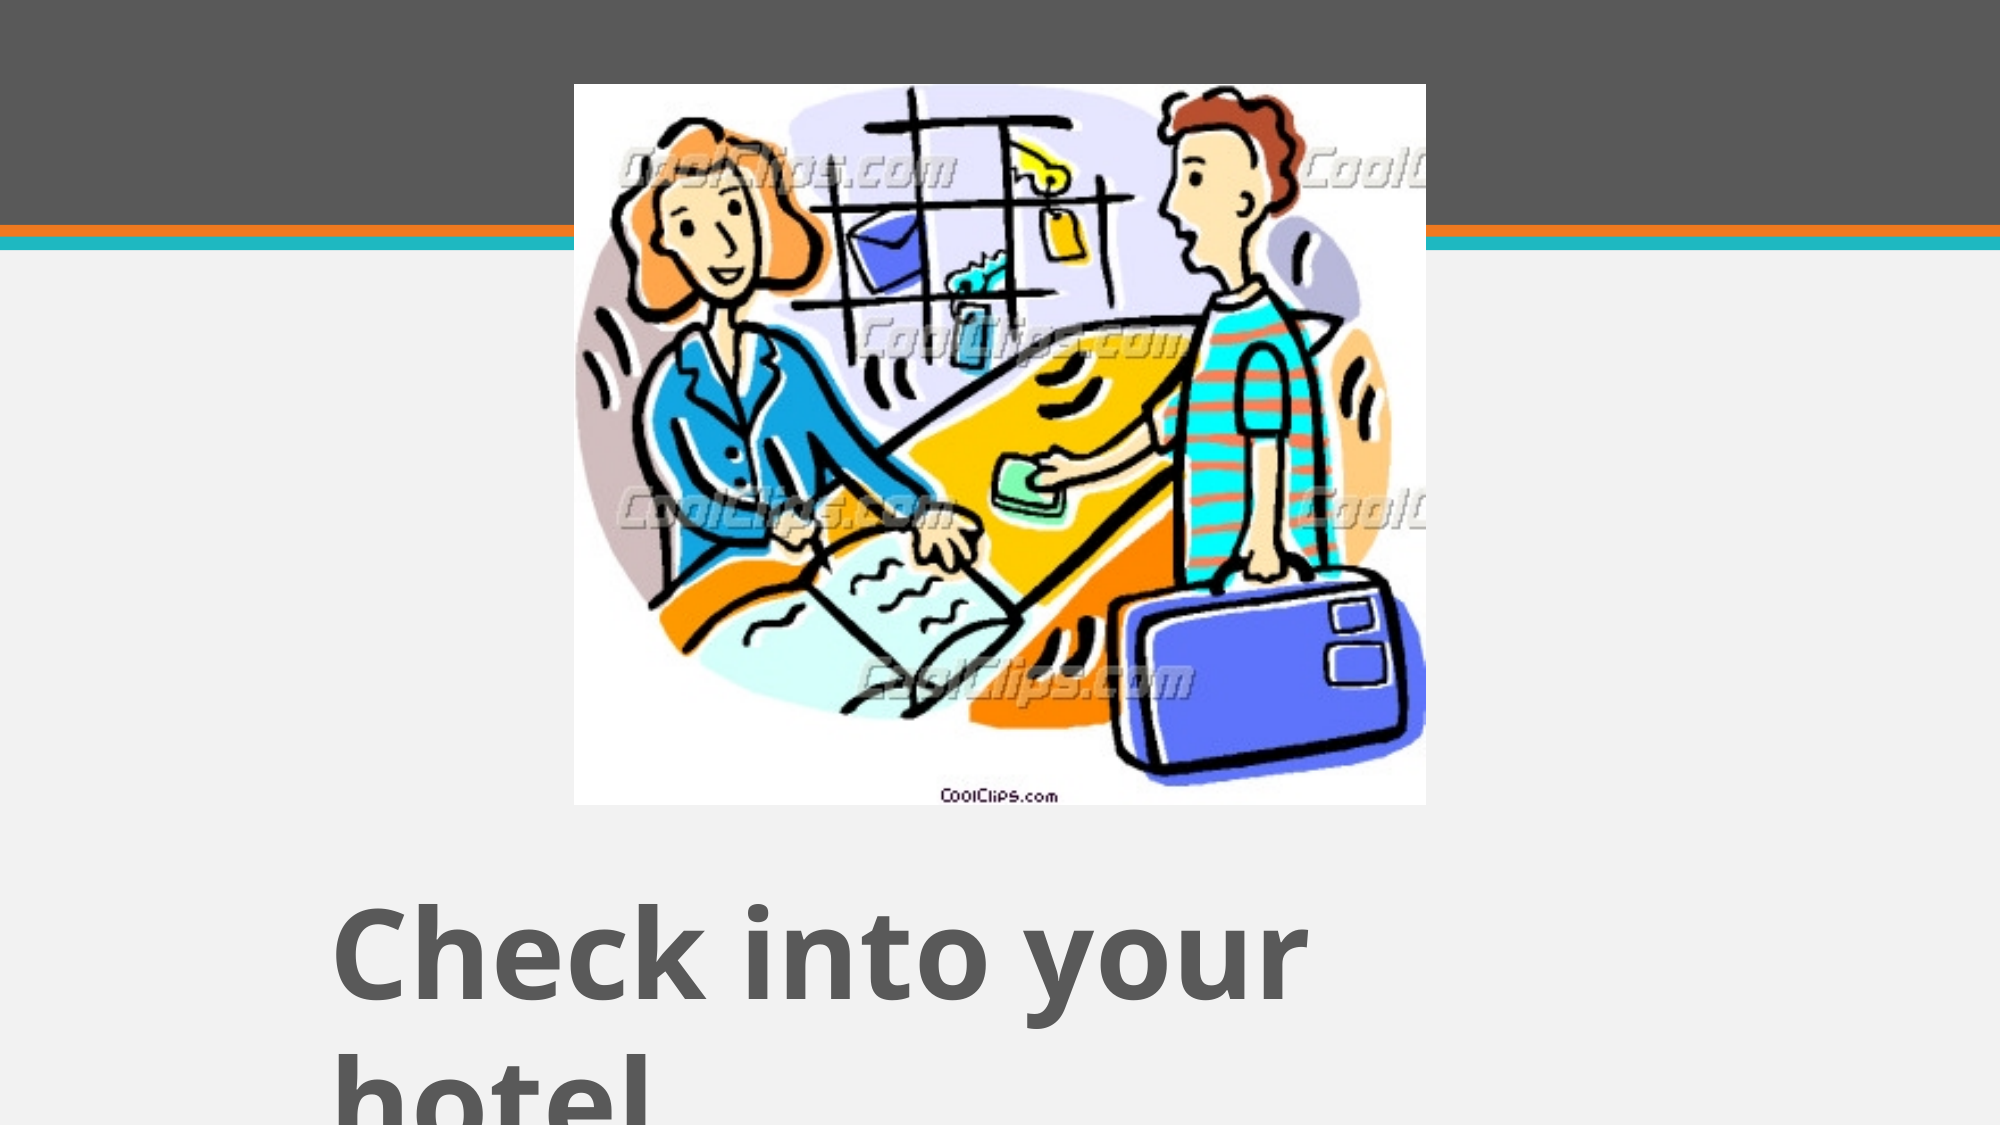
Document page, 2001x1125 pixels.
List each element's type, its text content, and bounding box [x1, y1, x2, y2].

picture [573, 84, 1426, 805]
text_box Check into your hotel [314, 867, 1650, 1125]
